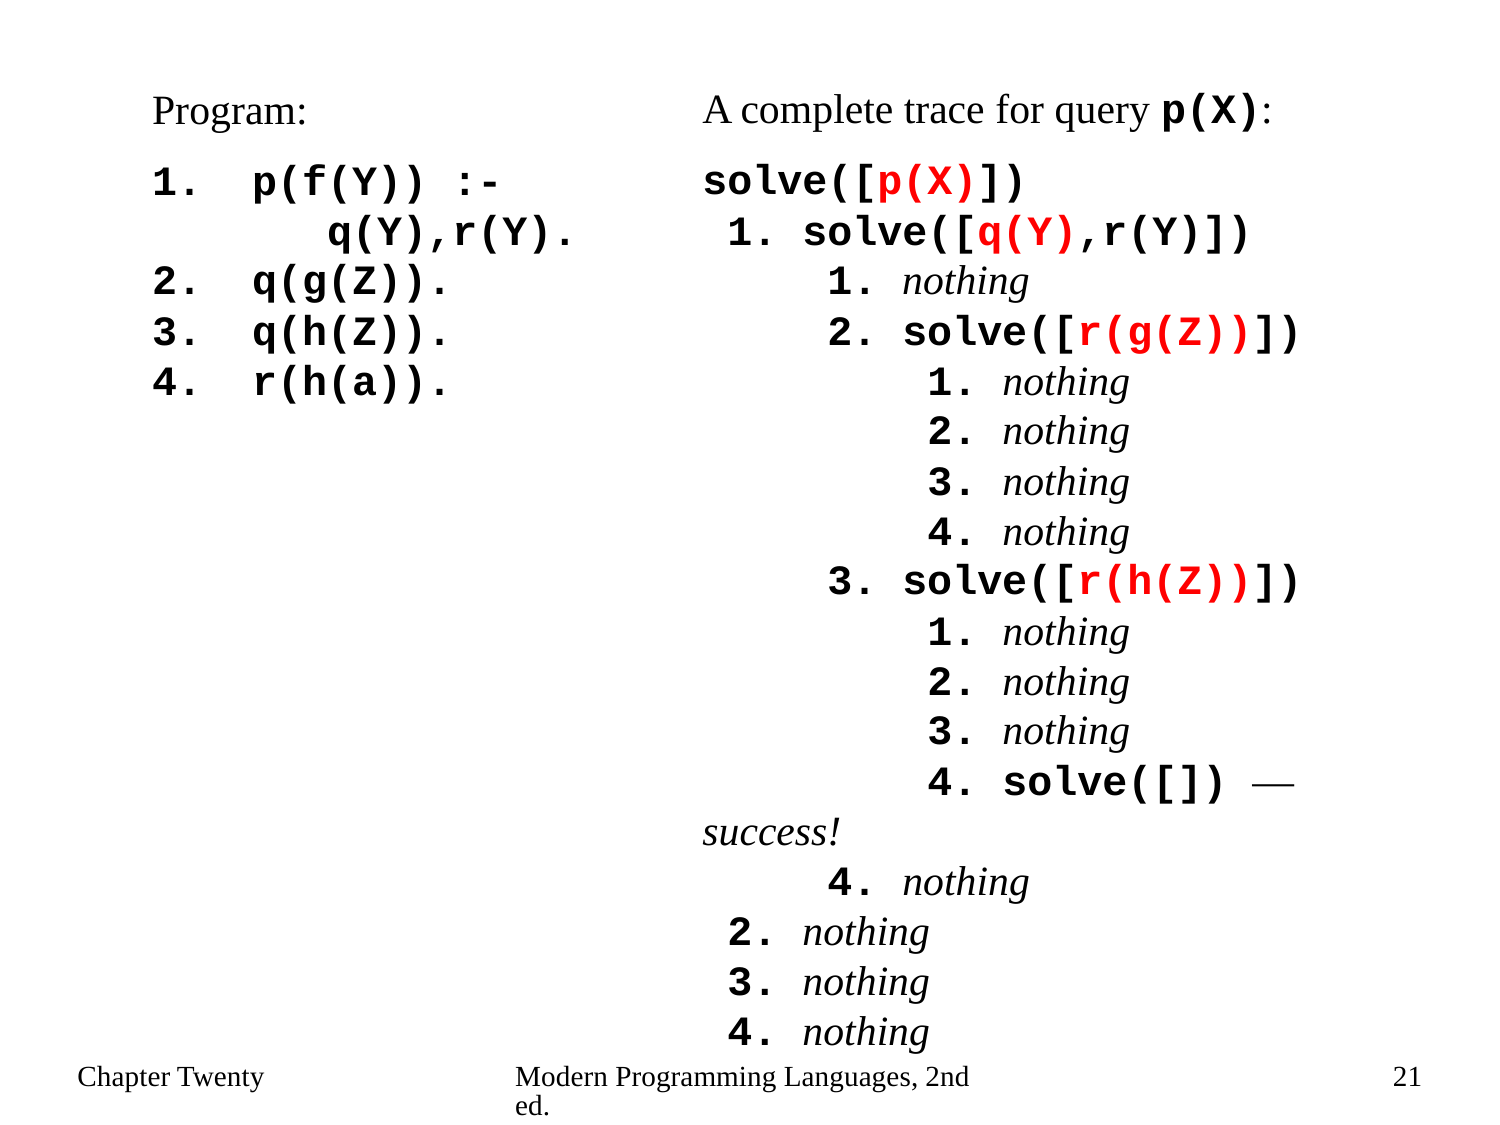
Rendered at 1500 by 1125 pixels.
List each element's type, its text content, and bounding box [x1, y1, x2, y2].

text_box A complete trace for query p(X): solve([p(X)]) 1. solve([q(Y),r(Y)]) 1. nothing 2. solve([r(g(Z))]) 1. nothing 2. nothing 3. nothing 4. nothing 3. solve([r(h(Z))]) 1. nothing 2. nothing 3. nothing 4. solve([]) —success! 4. nothing 2. nothing 3. nothing 4. nothing [687, 74, 1438, 1061]
slide_number Chapter Twenty [62, 1036, 401, 1113]
text_box Program: 1. p(f(Y)) :- q(Y),r(Y). 2. q(g(Z)). 3. q(h(Z)). 4. r(h(a)). [137, 75, 663, 411]
slide_number 21 [1124, 1061, 1438, 1113]
footer Modern Programming Languages, 2nd ed. [499, 1036, 1001, 1113]
